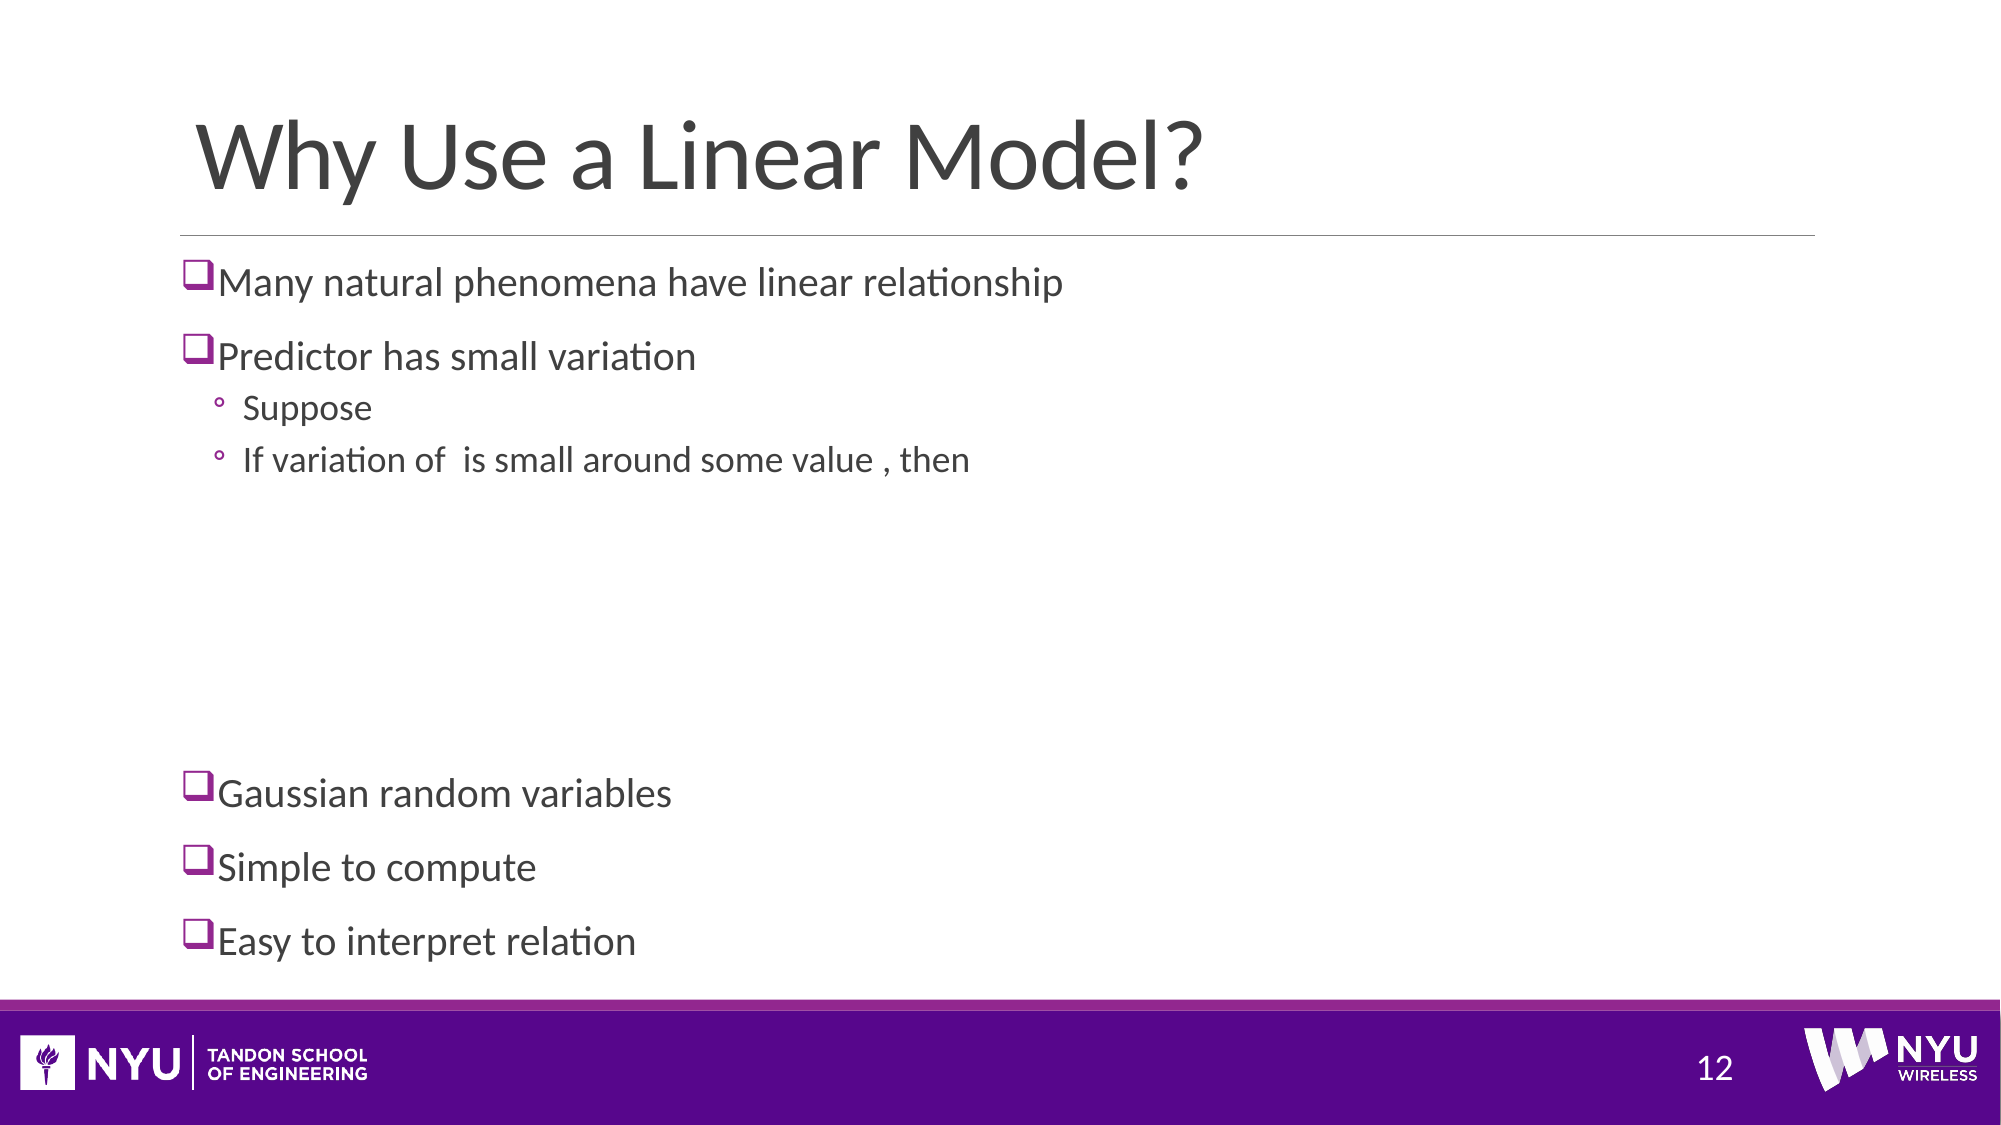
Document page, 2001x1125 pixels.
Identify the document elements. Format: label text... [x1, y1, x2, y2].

slide_number 12 [1533, 1035, 1749, 1096]
title Why Use a Linear Model? [180, 47, 1830, 218]
